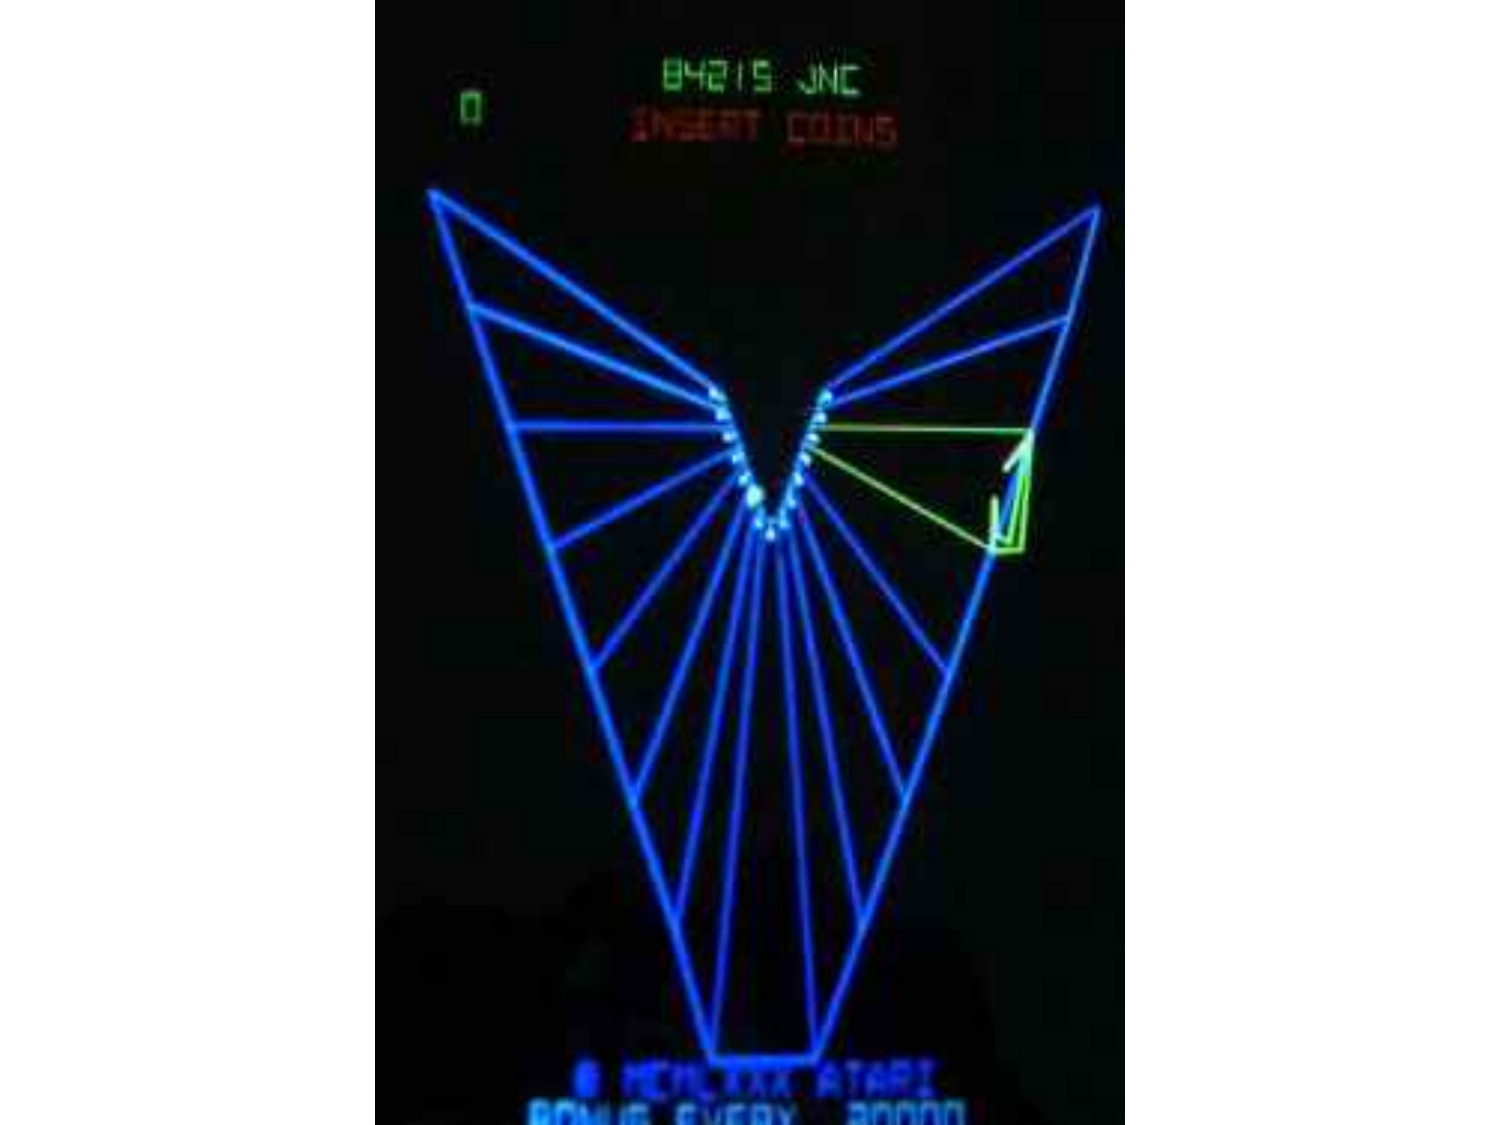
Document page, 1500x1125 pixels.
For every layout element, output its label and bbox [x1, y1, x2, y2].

picture [374, 0, 1125, 1125]
